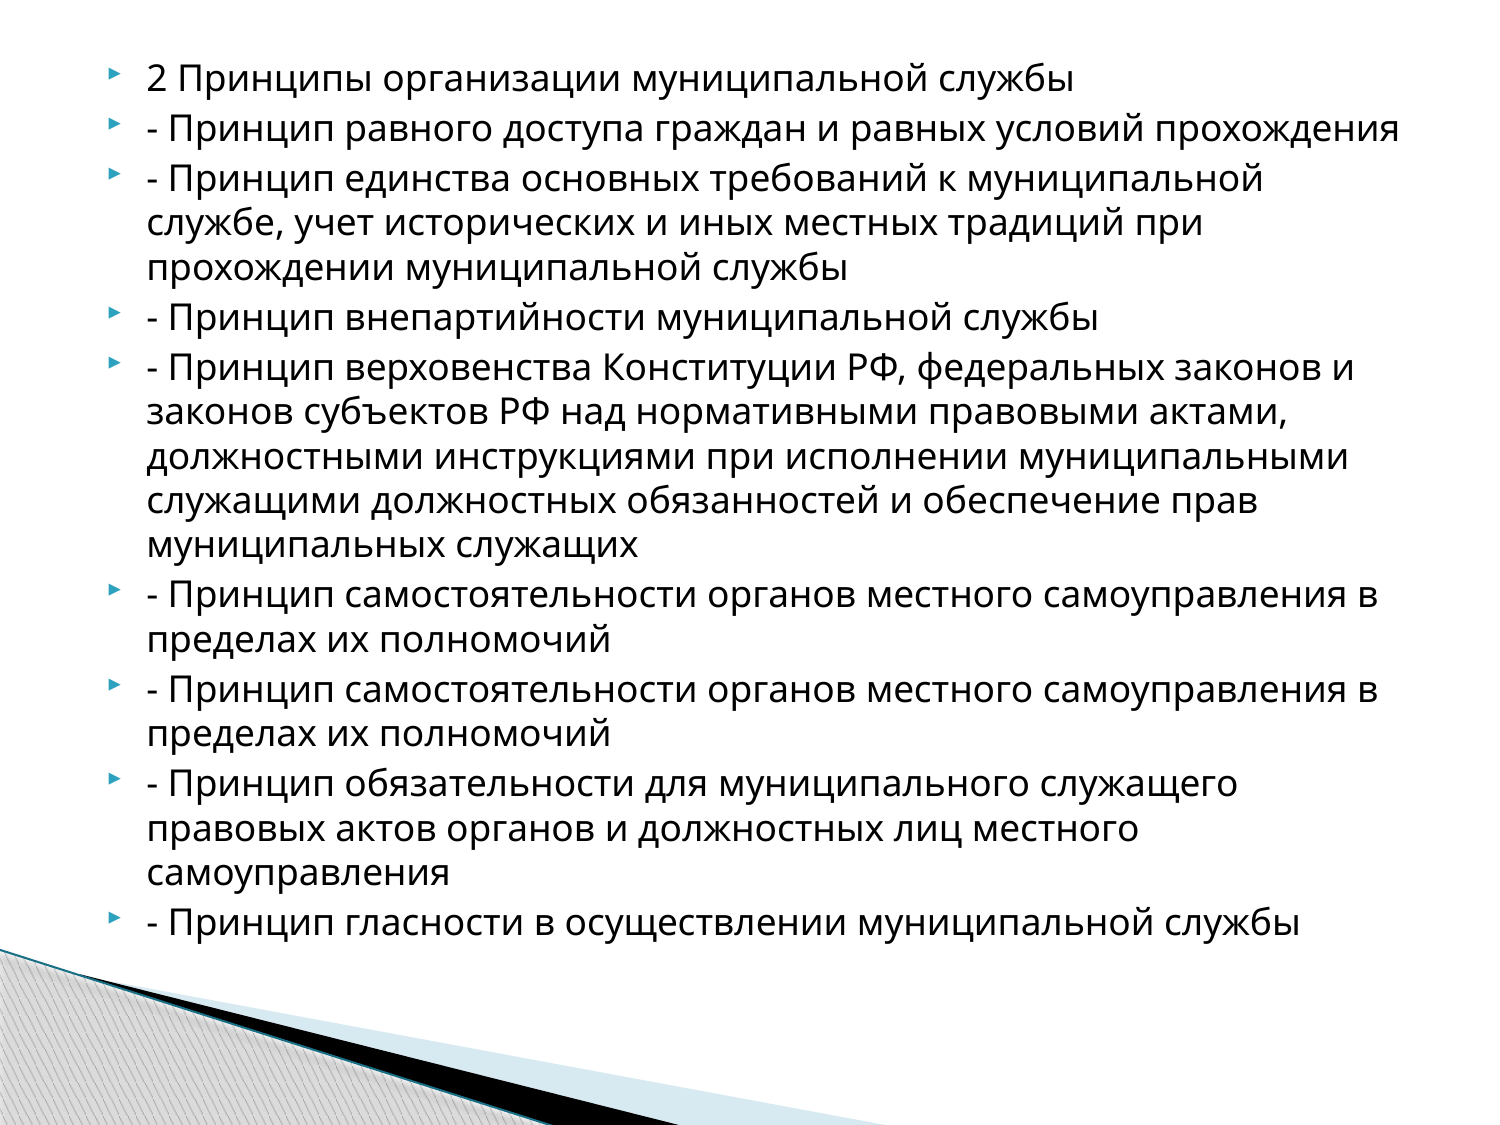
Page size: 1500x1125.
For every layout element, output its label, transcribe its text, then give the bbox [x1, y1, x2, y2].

list 2 Принципы организации муниципальной службы - Принцип равного доступа граждан и равных условий прохождения - Принцип единства основных требований к муниципальной службе, учет исторических и иных местных традиций при прохождении муниципальной службы - Принцип внепартийности муниципальной службы - Принцип верховенства Конституции РФ, федеральных законов и законов субъектов РФ над нормативными правовыми актами, должностными инструкциями при исполнении муниципальными служащими должностных обязанностей и обеспечение прав муниципальных служащих - Принцип самостоятельности органов местного самоуправления в пределах их полномочий - Принцип самостоятельности органов местного самоуправления в пределах их полномочий - Принцип обязательности для муниципального служащего правовых актов органов и должностных лиц местного самоуправления - Принцип гласности в осуществлении муниципальной службы [75, 46, 1425, 986]
